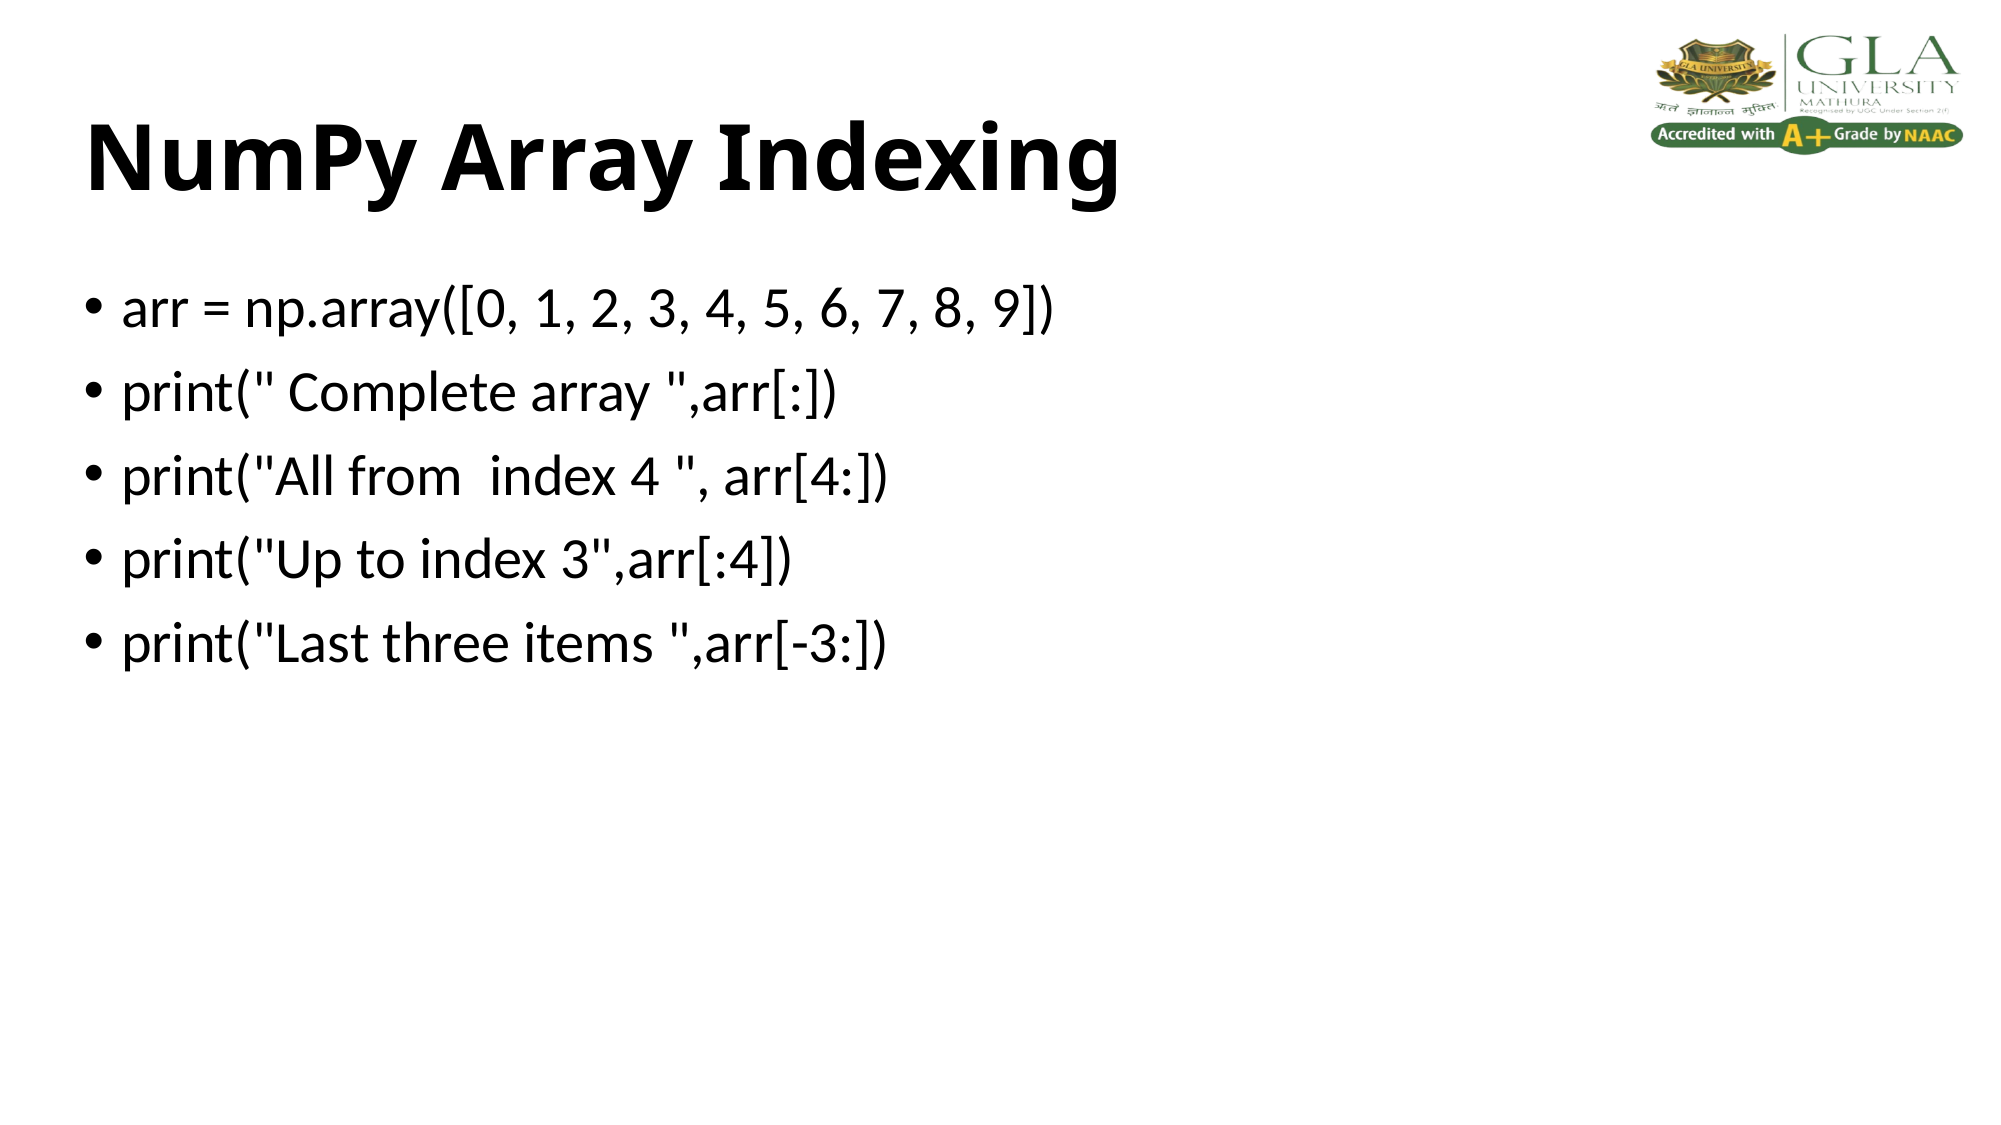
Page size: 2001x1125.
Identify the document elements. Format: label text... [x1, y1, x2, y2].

list arr = np.array([0, 1, 2, 3, 4, 5, 6, 7, 8, 9]) print(" Complete array ",arr[:]) print("All from index 4 ", arr[4:]) print("Up to index 3",arr[:4]) print("Last three items ",arr[-3:]) [68, 269, 1916, 984]
picture [1635, 0, 1983, 162]
title NumPy Array Indexing [68, 52, 1599, 269]
